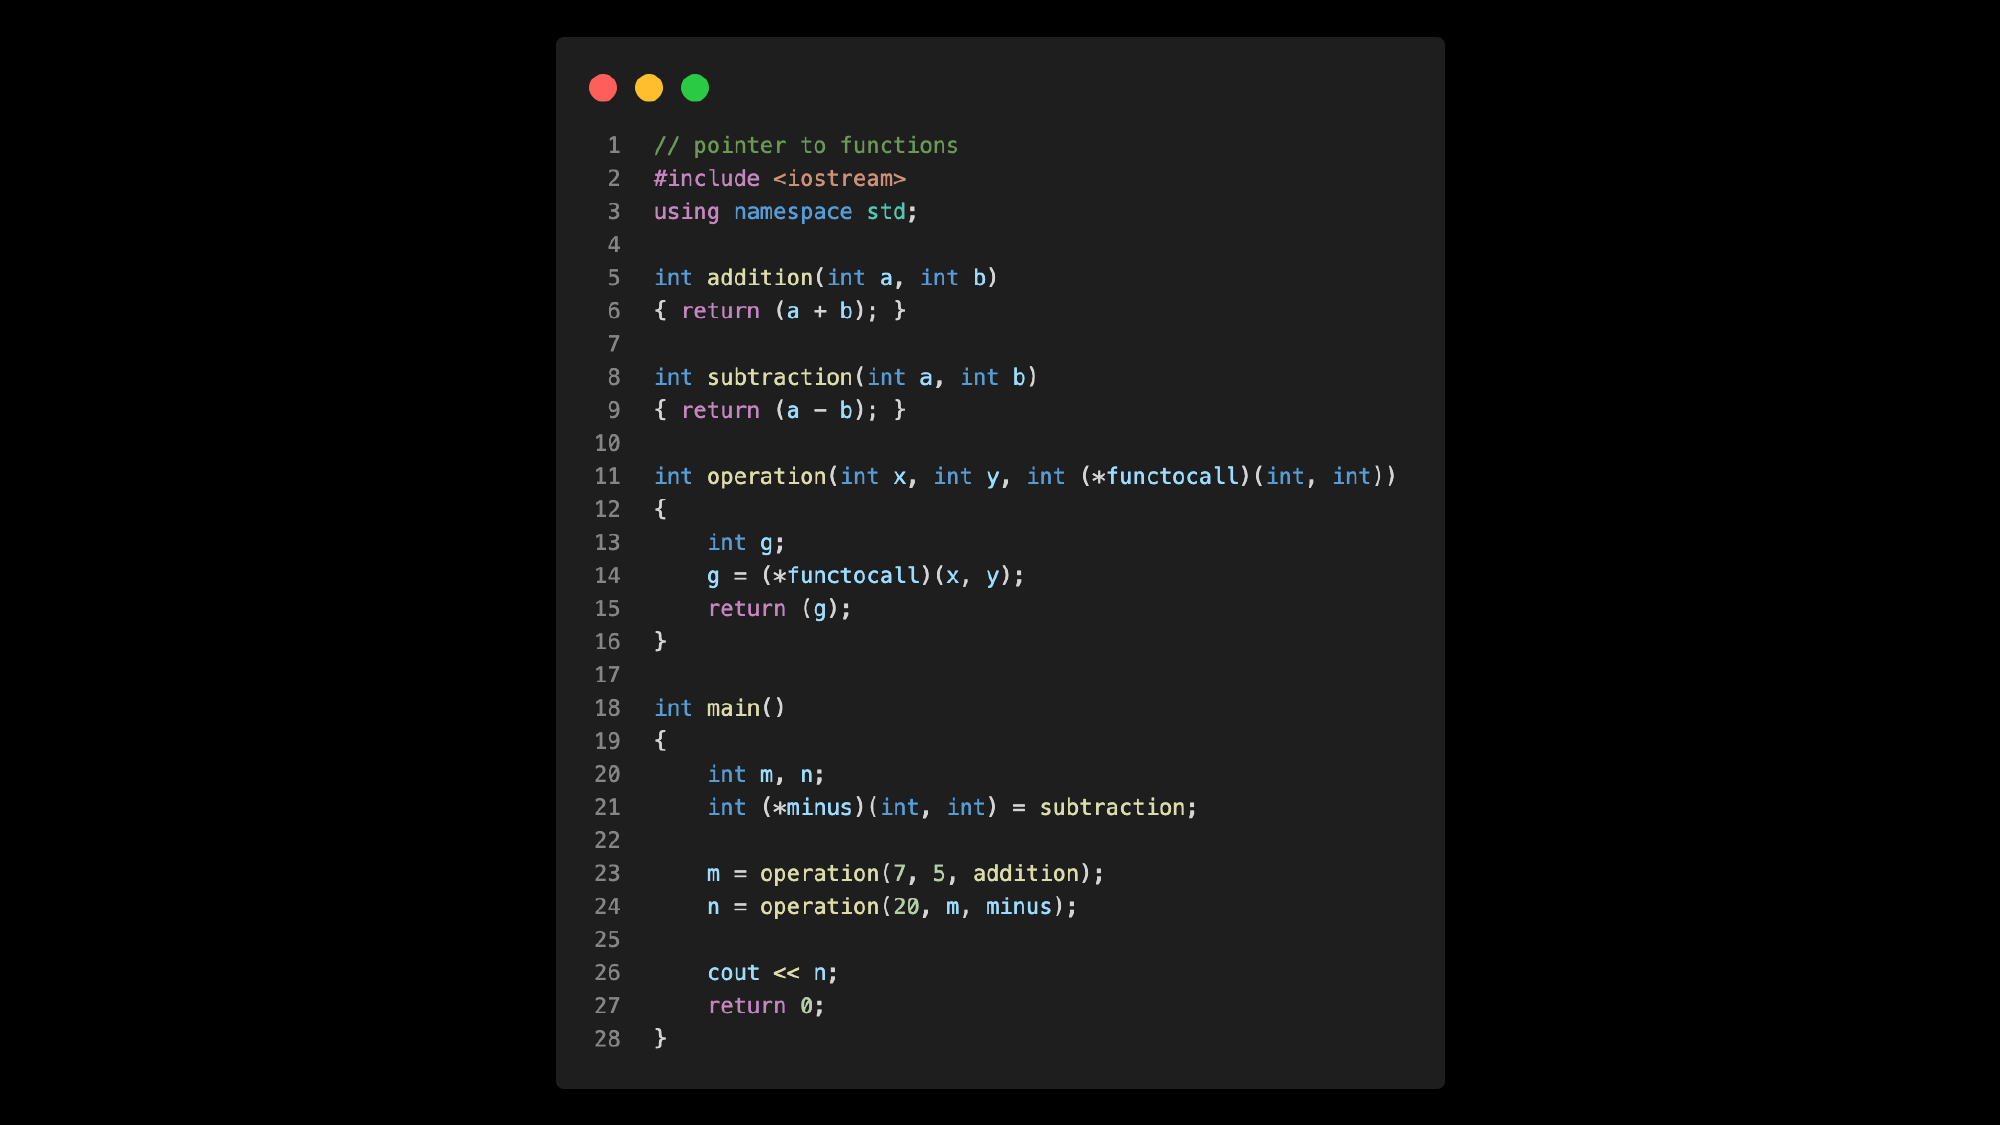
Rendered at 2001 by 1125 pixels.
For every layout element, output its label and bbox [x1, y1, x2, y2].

picture [484, 0, 1516, 1125]
